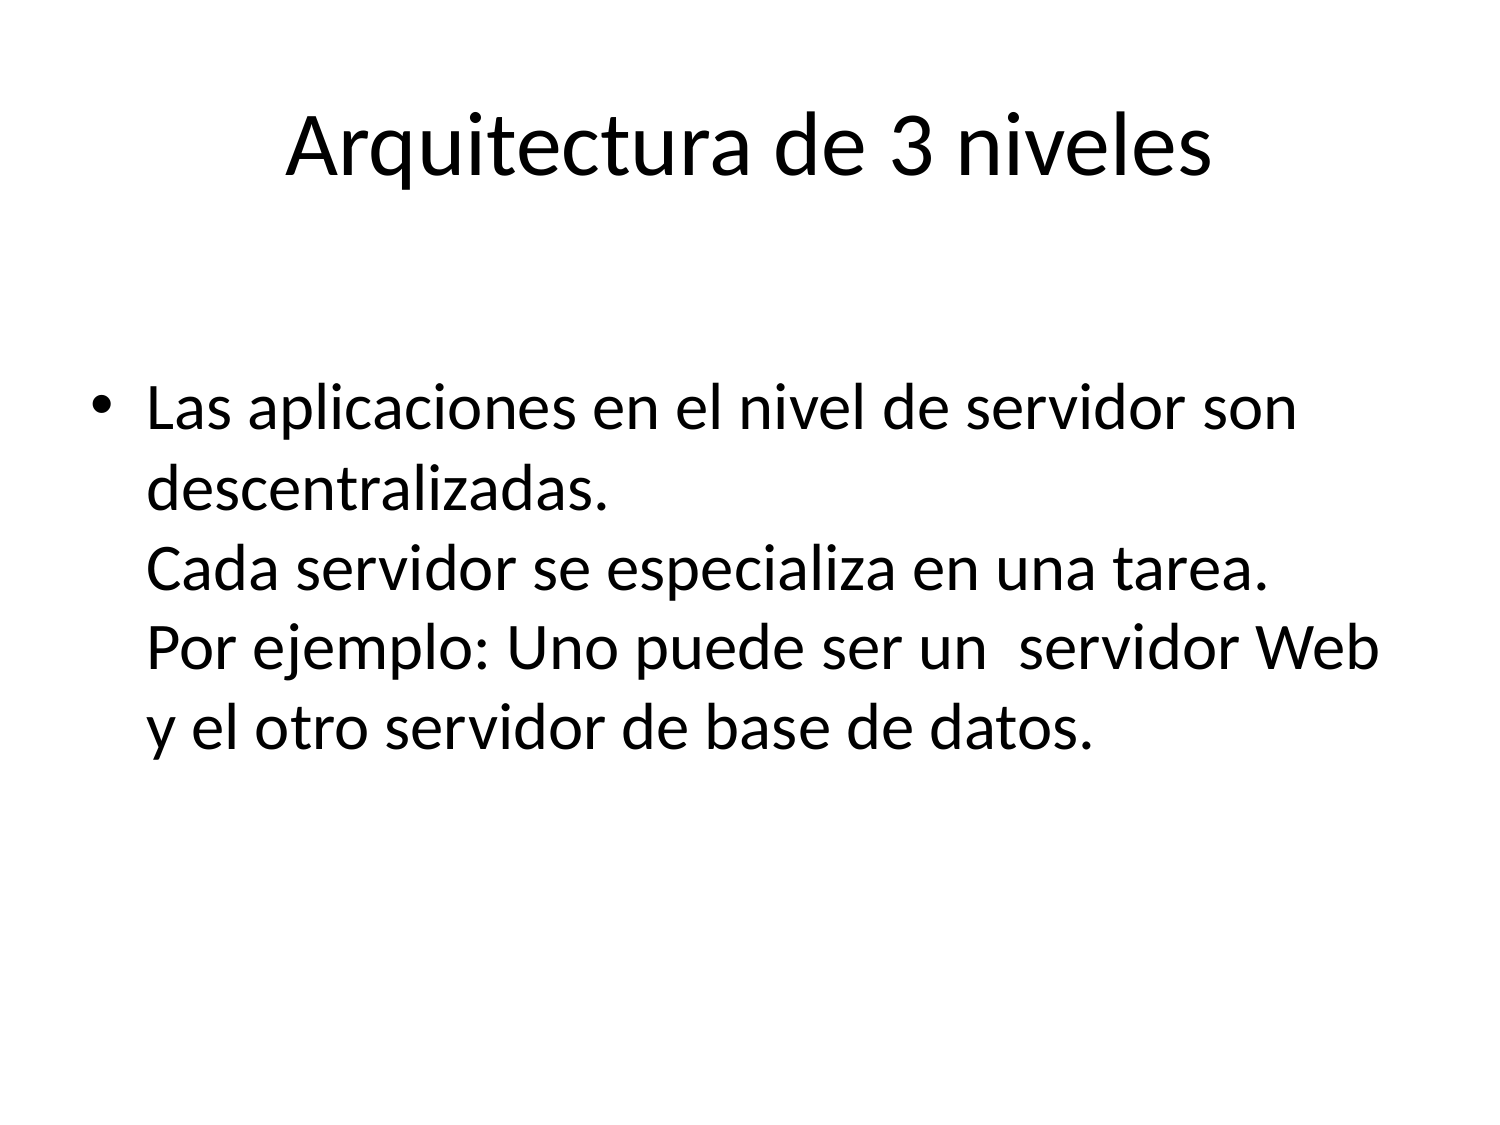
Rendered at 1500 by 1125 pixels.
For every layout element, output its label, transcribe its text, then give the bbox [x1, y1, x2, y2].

list Las aplicaciones en el nivel de servidor son descentralizadas. Cada servidor se especializa en una tarea. Por ejemplo: Uno puede ser un servidor Web y el otro servidor de base de datos. [75, 262, 1425, 1005]
title Arquitectura de 3 niveles [75, 45, 1425, 233]
